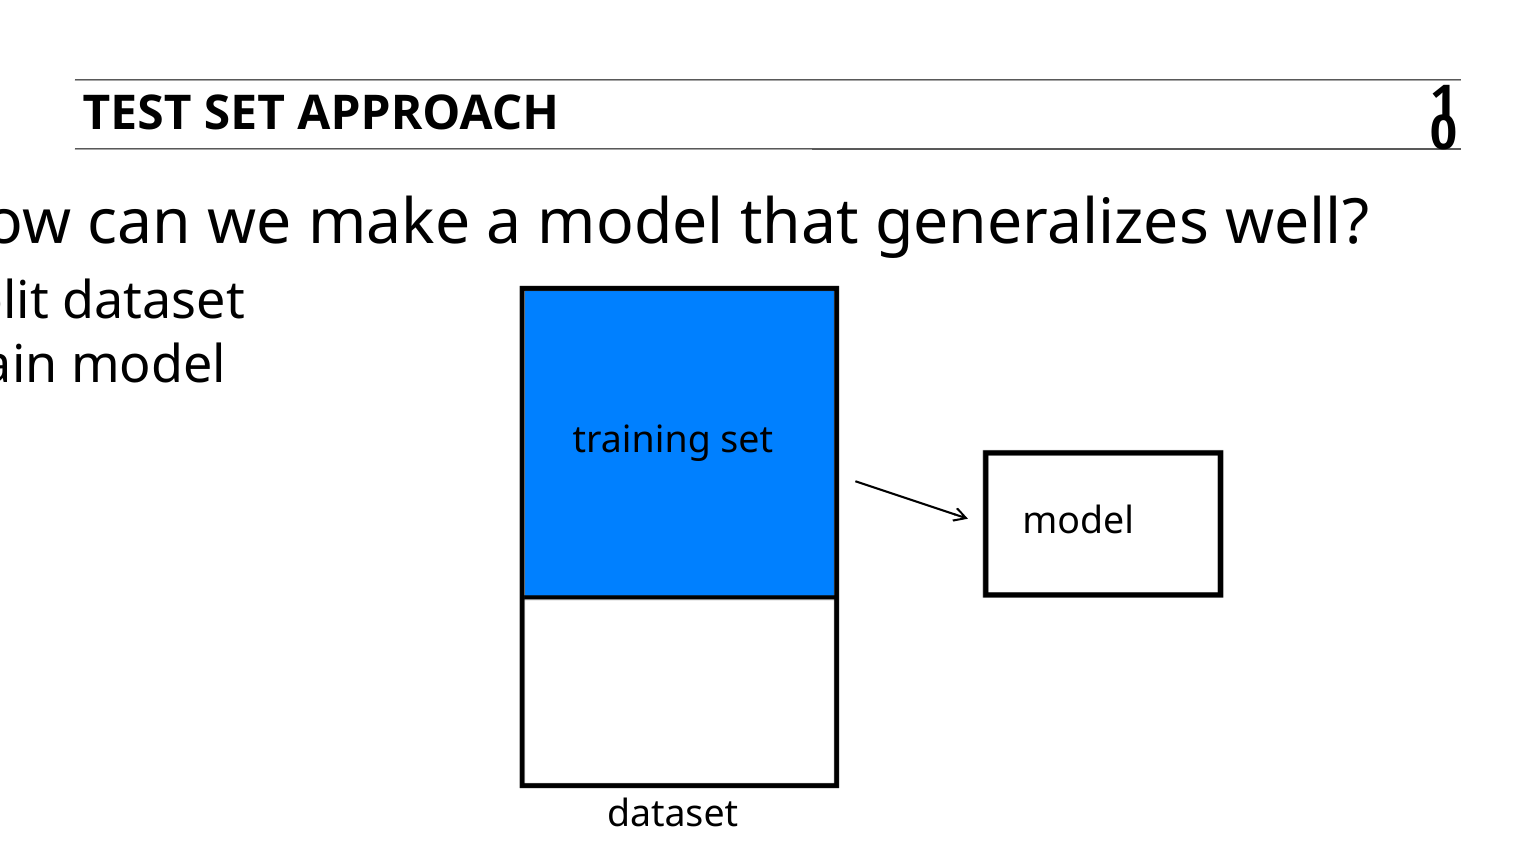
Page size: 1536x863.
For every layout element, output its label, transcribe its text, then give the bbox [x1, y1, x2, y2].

text_box dataset [592, 802, 754, 841]
picture [955, 423, 1256, 632]
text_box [855, 480, 969, 519]
text_box Q: How can we make a model that generalizes well? 1) split dataset 2) train model [0, 173, 1386, 401]
list Test Set Approach [67, 81, 1118, 132]
slide_number 10 [1419, 86, 1461, 138]
picture [517, 280, 845, 794]
